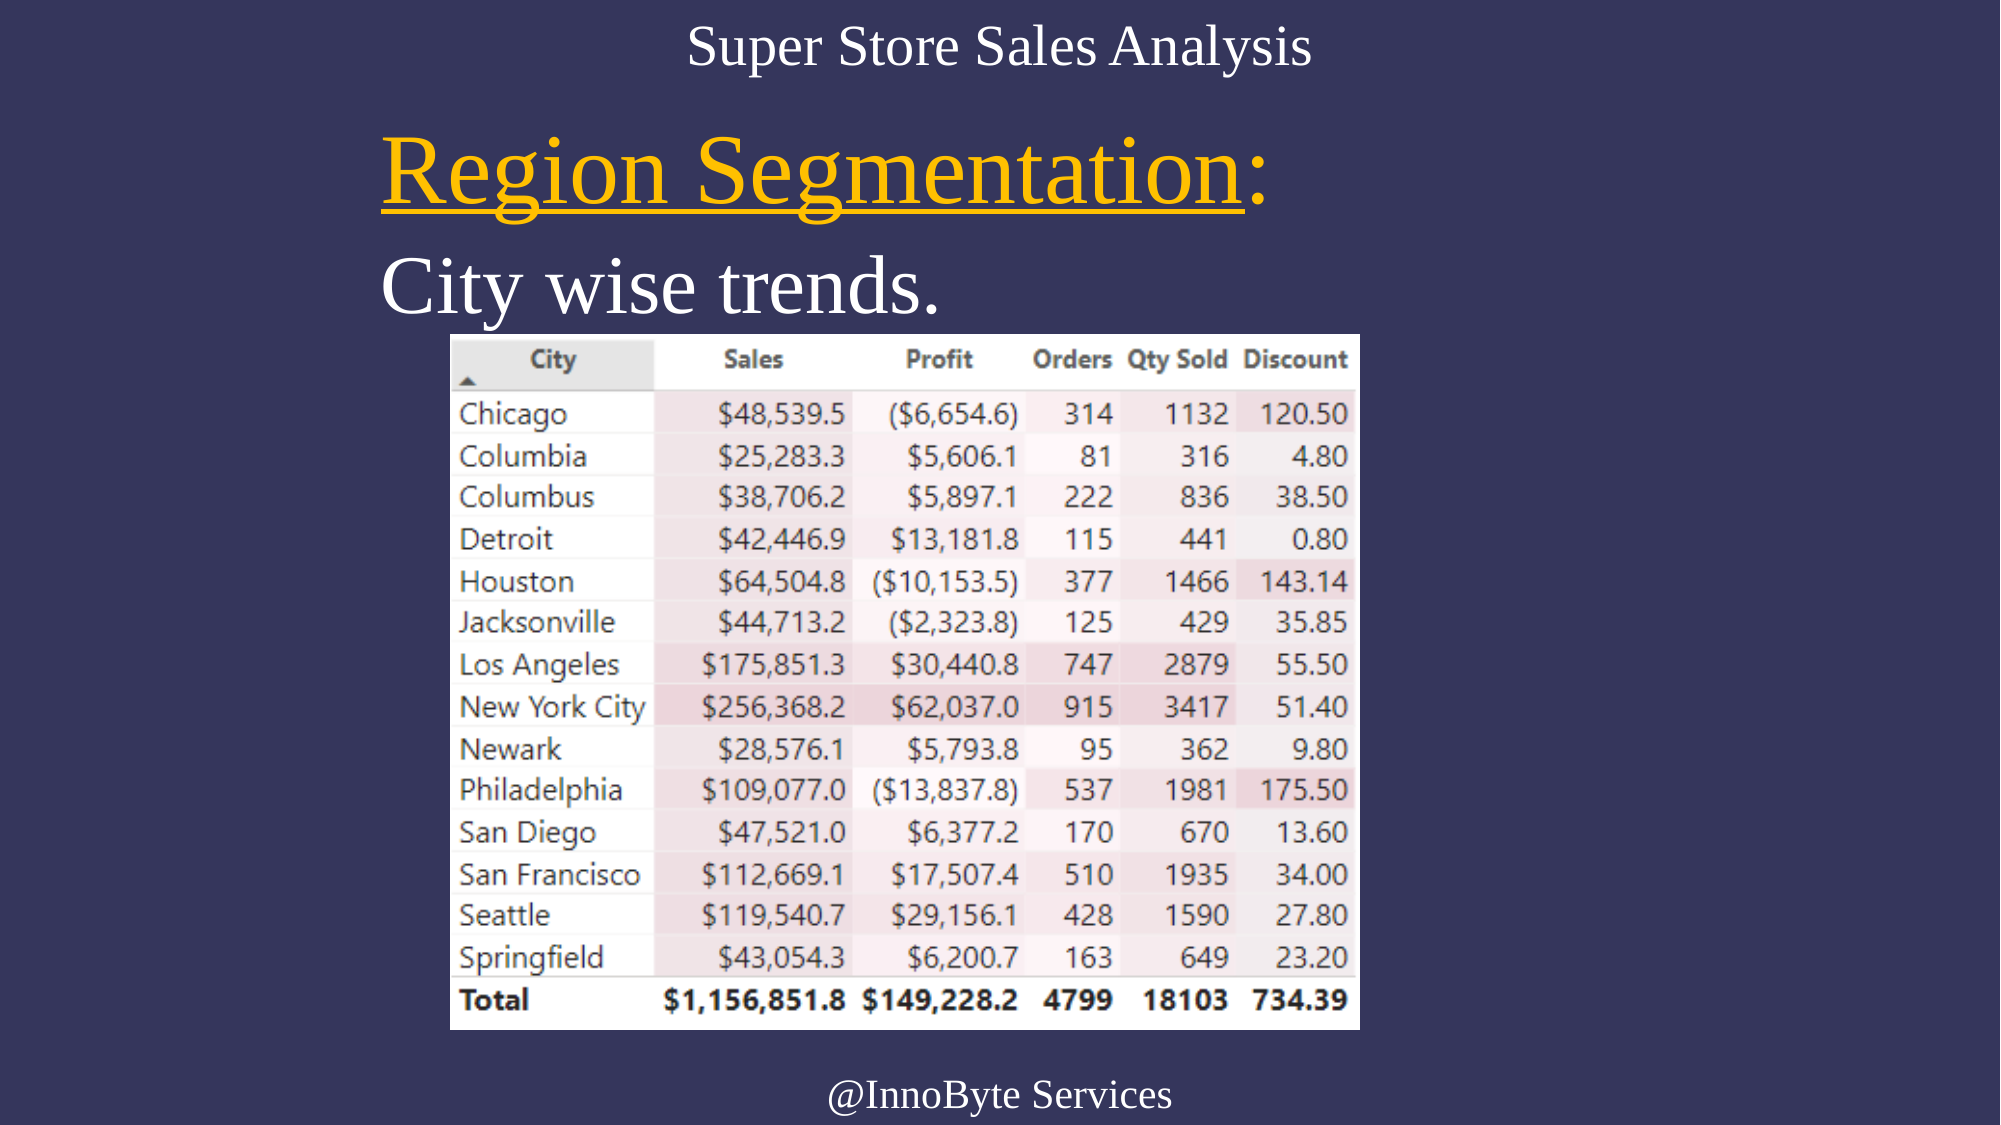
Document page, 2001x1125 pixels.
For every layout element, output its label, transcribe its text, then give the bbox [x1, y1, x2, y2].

text_box @InnoByte Services [419, 1059, 1581, 1125]
text_box Region Segmentation: [366, 95, 1445, 231]
text_box Super Store Sales Analysis [495, 0, 1505, 85]
list City wise trends. [365, 222, 1935, 336]
picture [450, 334, 1360, 1030]
